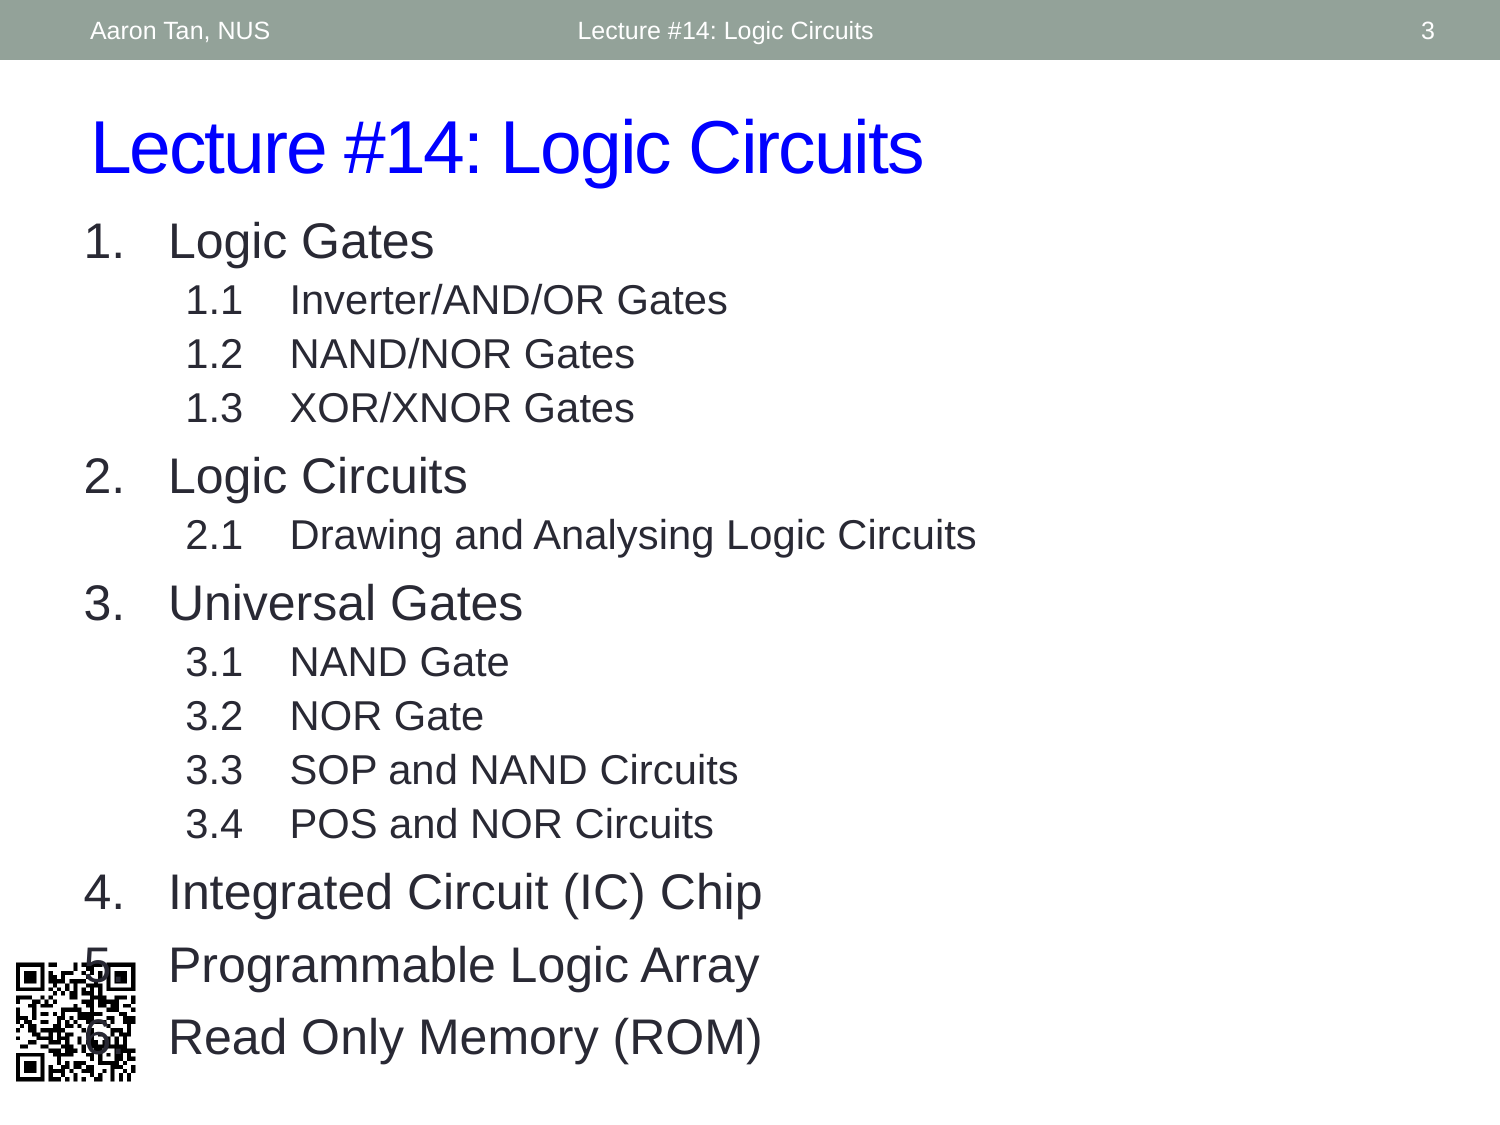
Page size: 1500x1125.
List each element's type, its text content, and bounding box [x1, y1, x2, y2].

footer Lecture #14: Logic Circuits [562, 3, 1238, 57]
slide_number 3 [1308, 3, 1450, 57]
picture [7, 954, 143, 1089]
title Lecture #14: Logic Circuits [75, 62, 1479, 225]
slide_number Aaron Tan, NUS [75, 3, 550, 57]
list Logic Gates 1.1 Inverter/AND/OR Gates 1.2 NAND/NOR Gates 1.3 XOR/XNOR Gates Logic Circuits 2.1 Drawing and Analysing Logic Circuits Universal Gates 3.1 NAND Gate 3.2 NOR Gate 3.3 SOP and NAND Circuits 3.4 POS and NOR Circuits Integrated Circuit (IC) Chip Programmable Logic Array Read Only Memory (ROM) [68, 200, 1450, 1081]
